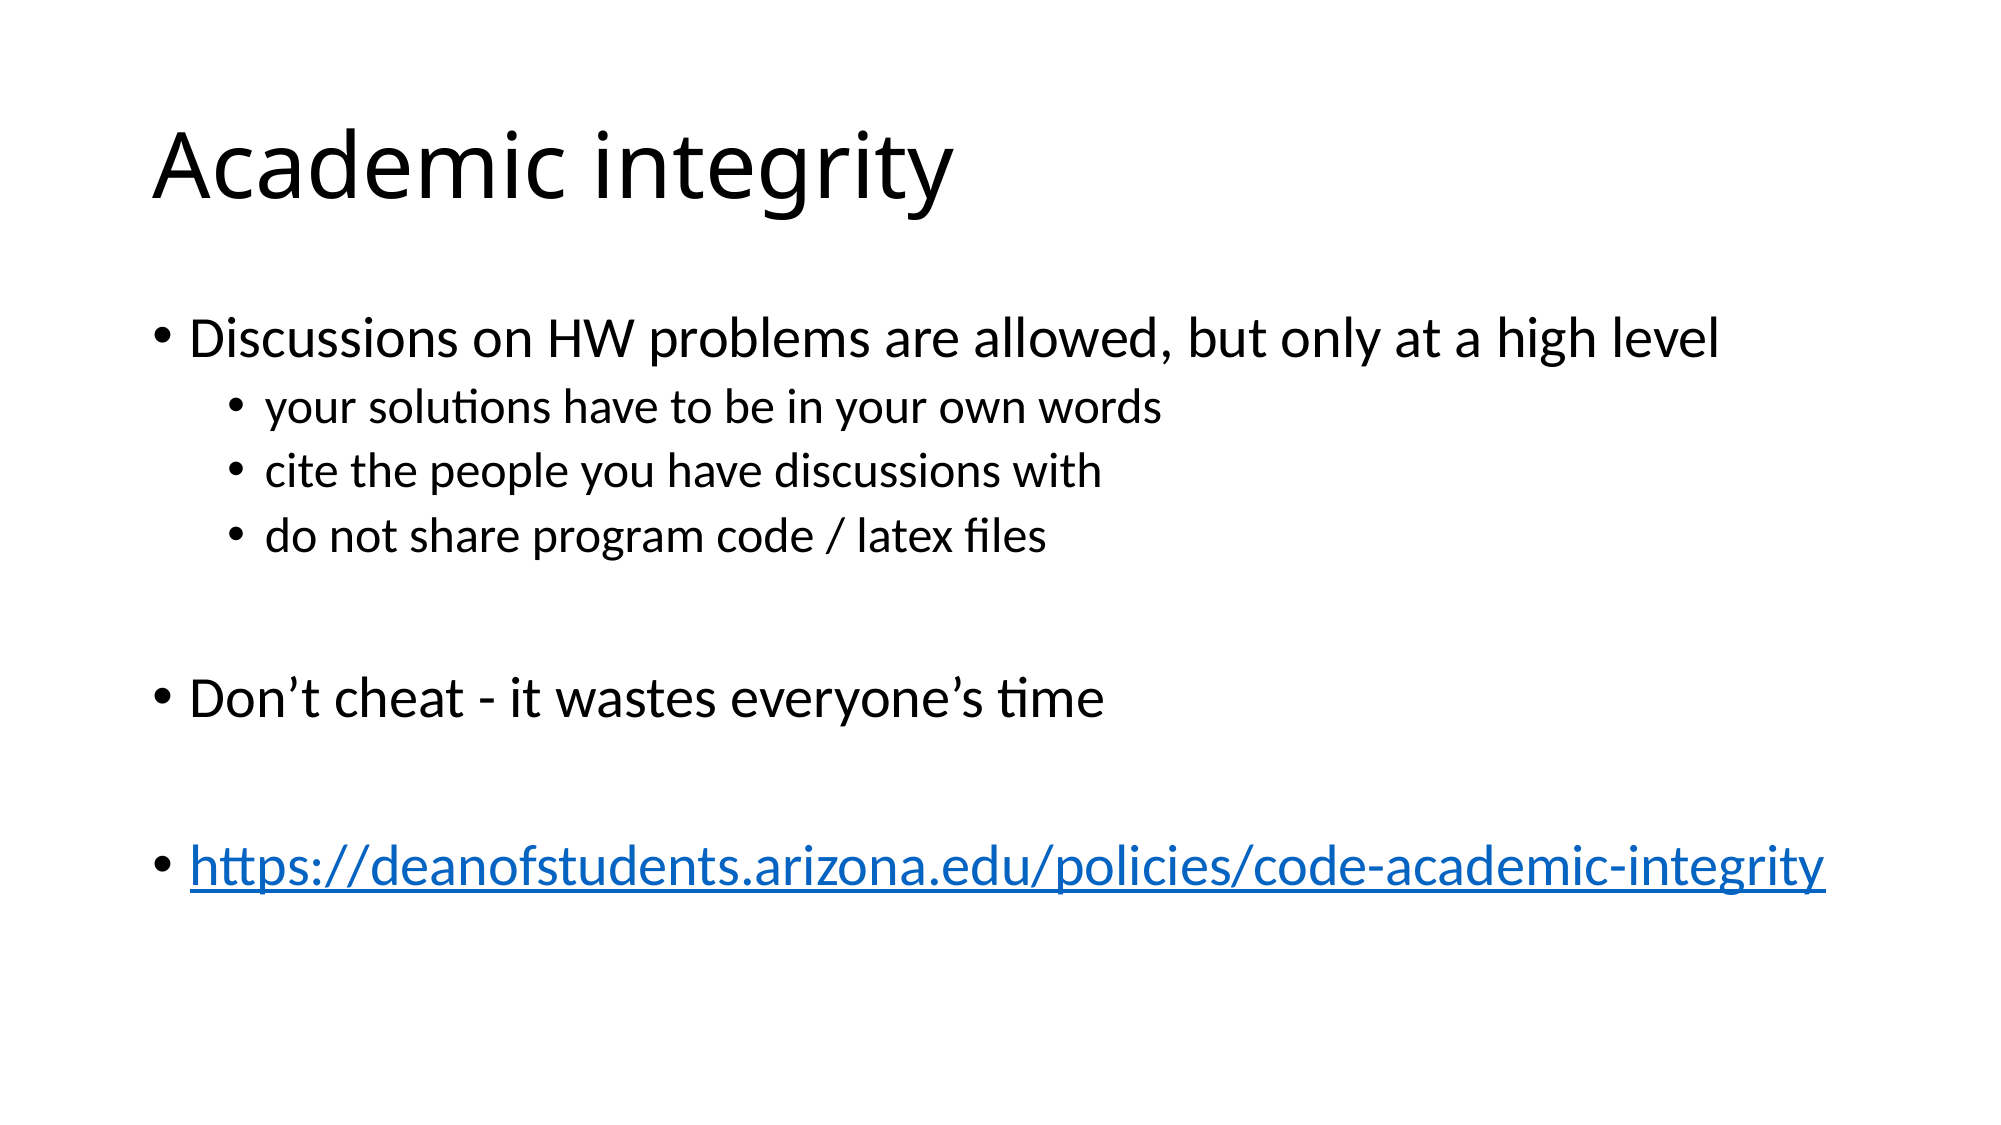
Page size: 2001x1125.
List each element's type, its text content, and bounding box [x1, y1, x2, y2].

list Discussions on HW problems are allowed, but only at a high level your solutions have to be in your own words cite the people you have discussions with do not share program code / latex files Don’t cheat - it wastes everyone’s time https://deanofstudents.arizona.edu/policies/code-academic-integrity [137, 299, 1863, 1014]
title Academic integrity [137, 59, 1863, 278]
